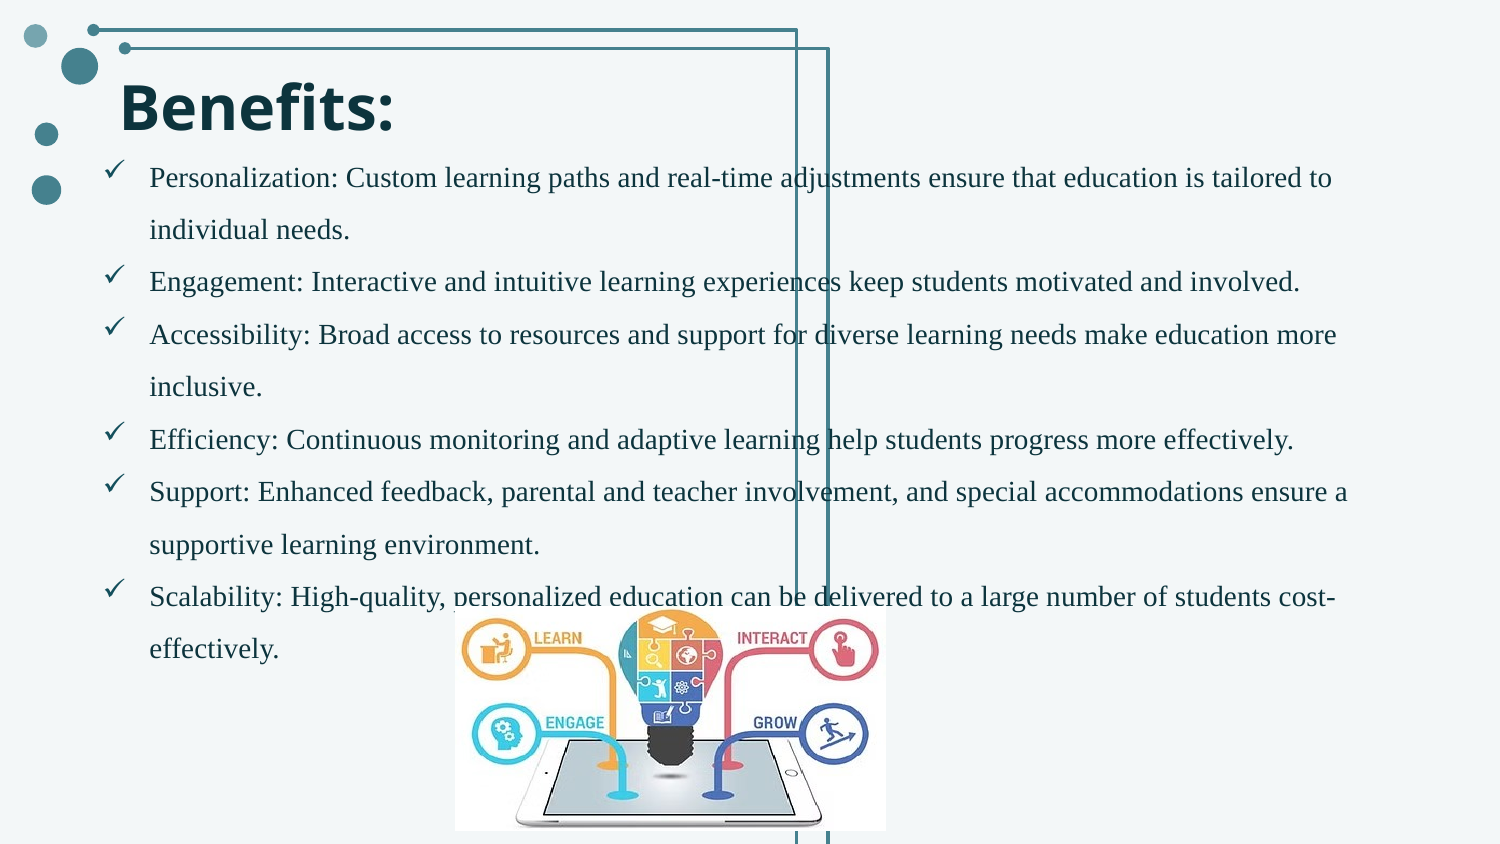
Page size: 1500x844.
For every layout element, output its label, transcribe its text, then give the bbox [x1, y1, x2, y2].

title Benefits: [103, 52, 1382, 167]
subtitle Personalization: Custom learning paths and real-time adjustments ensure that education is tailored to individual needs. Engagement: Interactive and intuitive learning experiences keep students motivated and involved. Accessibility: Broad access to resources and support for diverse learning needs make education more inclusive. Efficiency: Continuous monitoring and adaptive learning help students progress more effectively. Support: Enhanced feedback, parental and teacher involvement, and special accommodations ensure a supportive learning environment. Scalability: High-quality, personalized education can be delivered to a large number of students cost-effectively. [64, 125, 1397, 820]
picture [454, 606, 886, 831]
